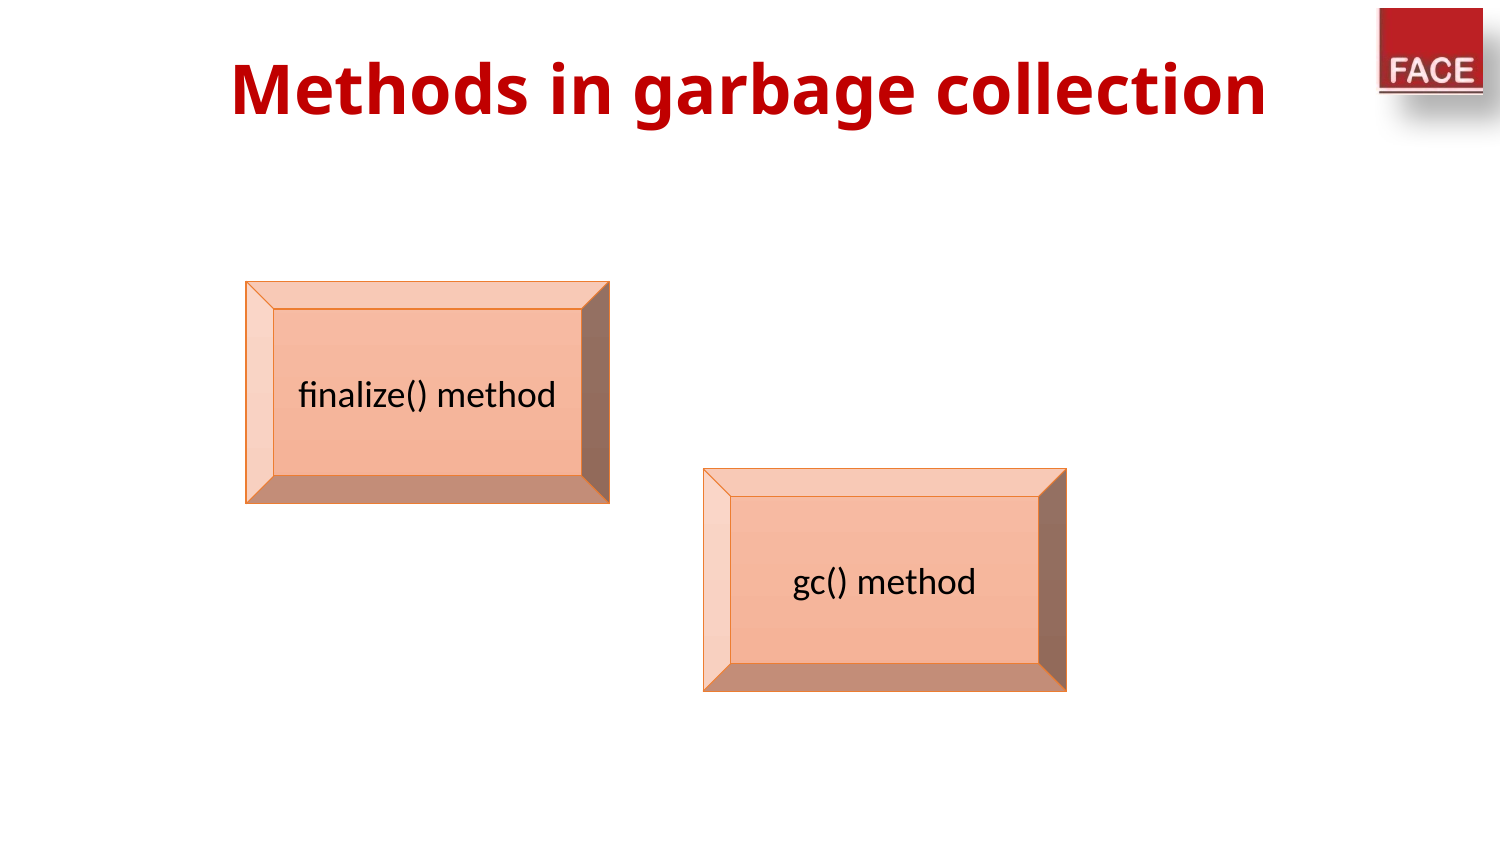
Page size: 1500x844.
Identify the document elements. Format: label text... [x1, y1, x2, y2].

text_box finalize() method [245, 280, 610, 505]
picture [1376, 8, 1483, 95]
title Methods in garbage collection [103, 44, 1397, 141]
text_box gc() method [702, 468, 1067, 692]
